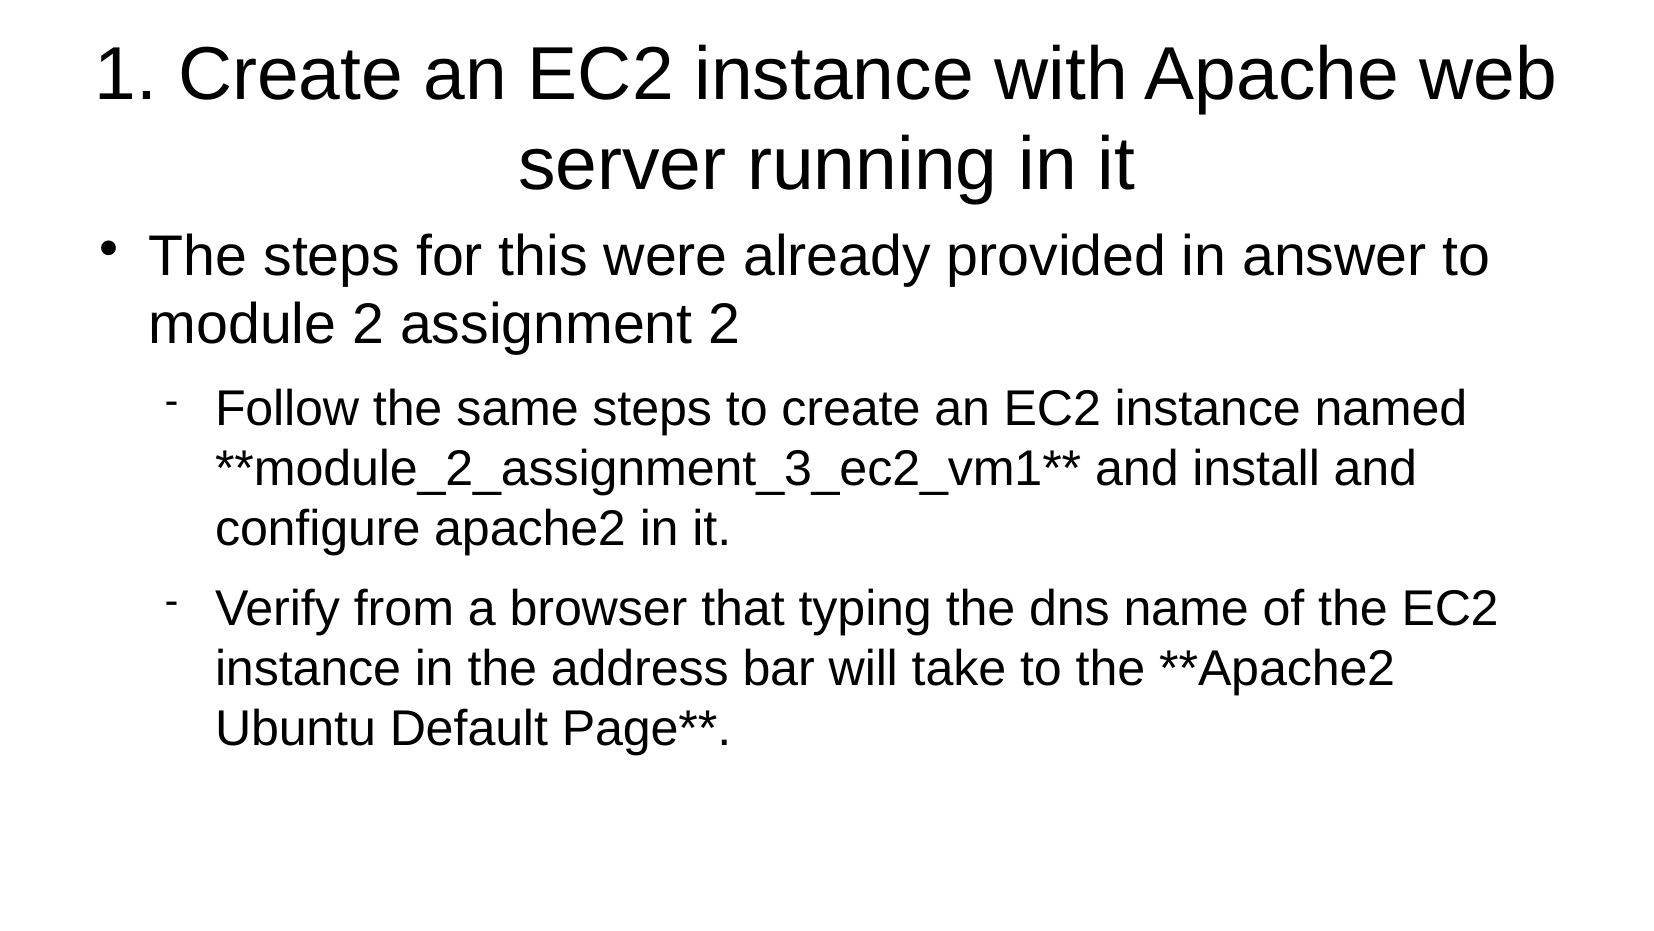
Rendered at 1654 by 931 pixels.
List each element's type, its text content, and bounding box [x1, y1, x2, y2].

list The steps for this were already provided in answer to module 2 assignment 2 Follow the same steps to create an EC2 instance named **module_2_assignment_3_ec2_vm1** and install and configure apache2 in it. Verify from a browser that typing the dns name of the EC2 instance in the address bar will take to the **Apache2 Ubuntu Default Page**. [82, 217, 1571, 757]
title 1. Create an EC2 instance with Apache web server running in it [82, 30, 1571, 199]
